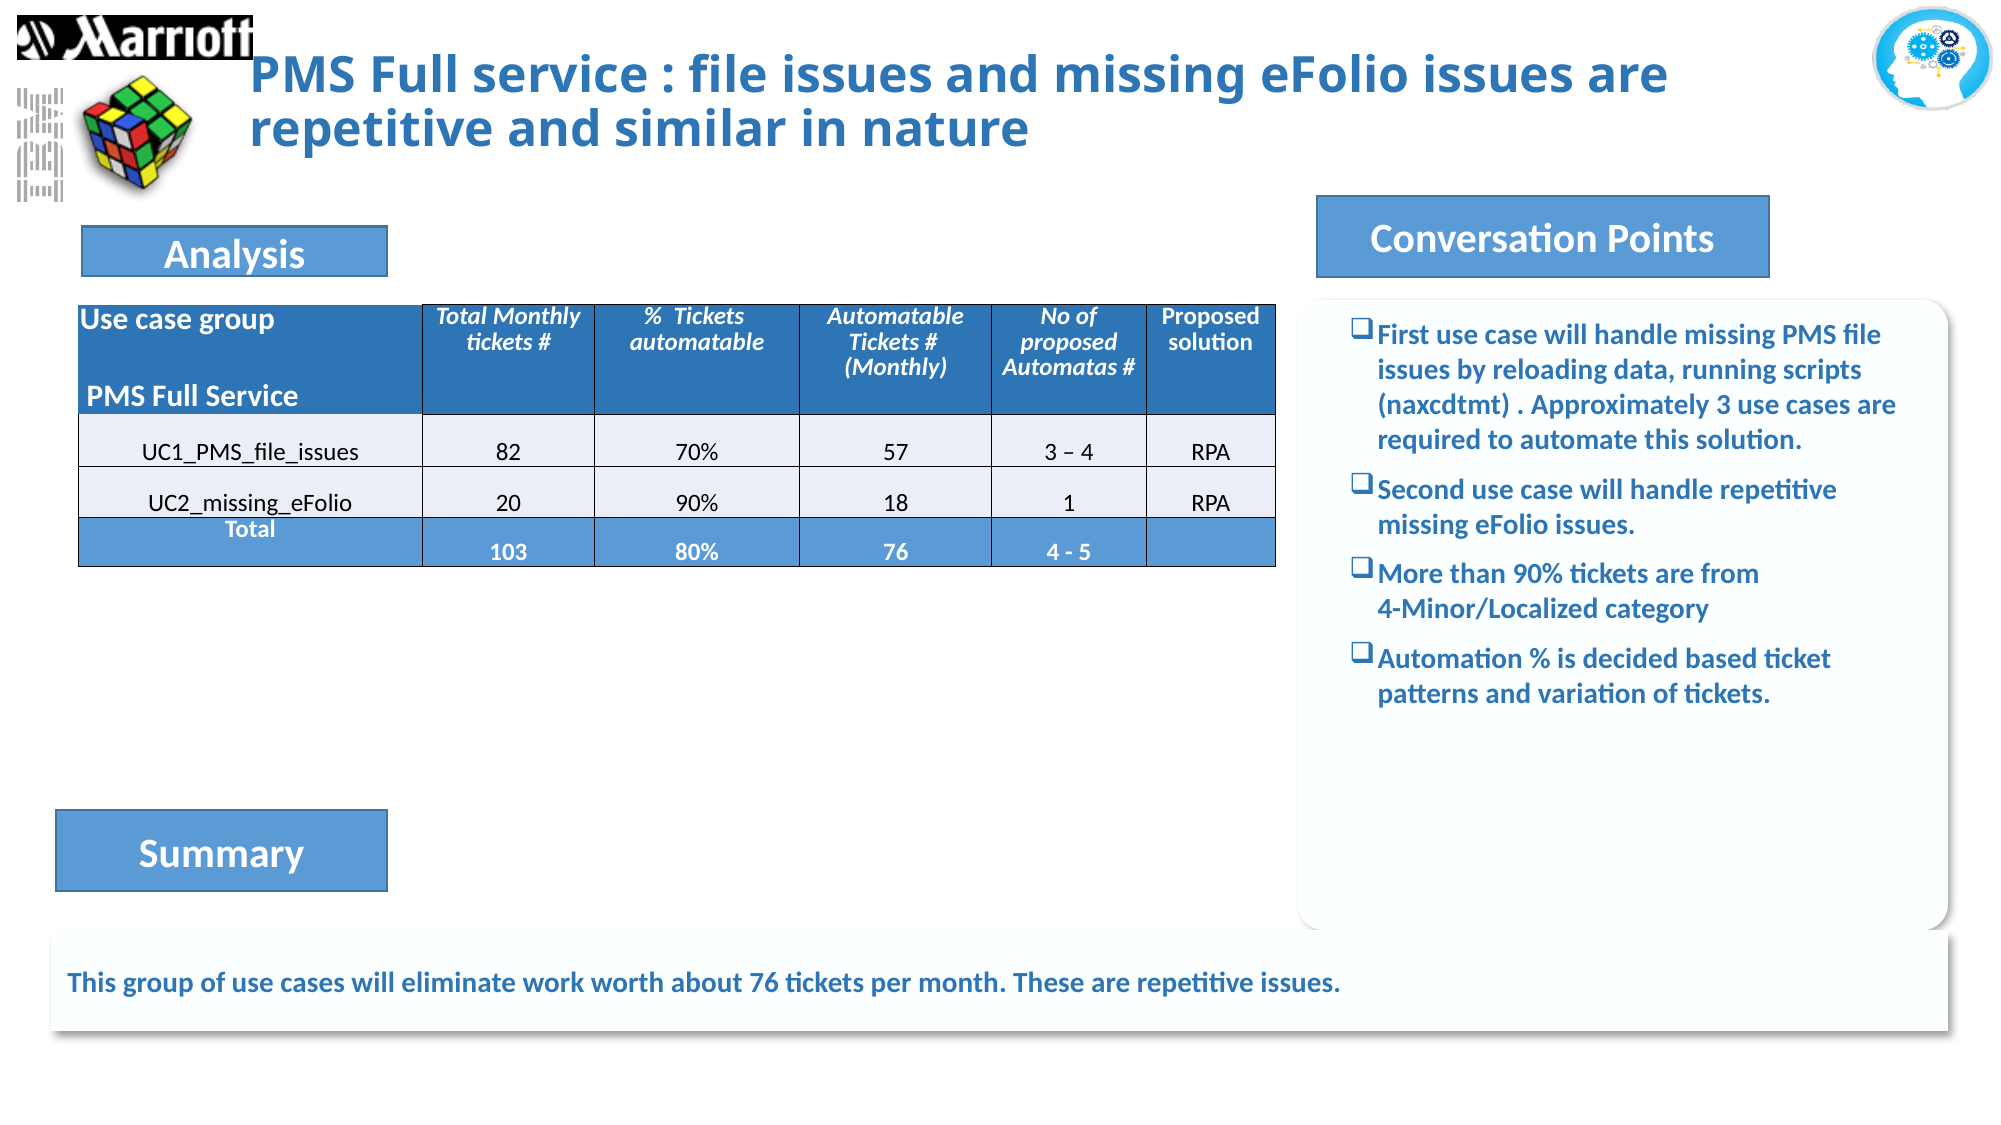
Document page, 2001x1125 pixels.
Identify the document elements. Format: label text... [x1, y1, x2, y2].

table_header Automatable Tickets # (Monthly) [800, 305, 991, 414]
table_cell 70% [595, 415, 799, 466]
text_box Conversation Points [1316, 195, 1770, 278]
table_cell 4 - 5 [992, 518, 1146, 566]
table_cell RPA [1147, 415, 1275, 466]
table_cell RPA [1147, 467, 1275, 517]
title PMS Full service : file issues and missing eFolio issues are repetitive and similar in nature [235, 16, 1808, 191]
table_cell 76 [800, 518, 991, 566]
text_box Summary [55, 809, 388, 892]
table_cell 1 [992, 467, 1146, 517]
table_cell 82 [423, 415, 594, 466]
table_header Proposed solution [1147, 305, 1275, 414]
table_cell 103 [423, 518, 594, 566]
table_cell 80% [595, 518, 799, 566]
table_cell 90% [595, 467, 799, 517]
picture [1868, 2, 1997, 114]
table_header Use case group [78, 305, 422, 338]
table_cell 3 – 4 [992, 415, 1146, 466]
table_header % Tickets automatable [595, 305, 799, 414]
text_box This group of use cases will eliminate work worth about 76 tickets per month. These are repetitive issues. [51, 930, 1948, 1031]
table_cell 20 [423, 467, 594, 517]
table_cell UC1_PMS_file_issues [79, 414, 422, 466]
table_header Total Monthly tickets # [423, 305, 594, 414]
table_cell UC2_missing_eFolio [79, 467, 422, 517]
table_header No of proposed Automatas # [992, 305, 1146, 414]
table_cell 57 [800, 415, 991, 466]
table_cell [1147, 518, 1275, 566]
table_cell 18 [800, 467, 991, 517]
text_box First use case will handle missing PMS file issues by reloading data, running scripts (naxcdtmt) . Approximately 3 use cases are required to automate this solution. Second use case will handle repetitive missing eFolio issues. More than 90% tickets are from 4-Minor/Localized category Automation % is decided based ticket patterns and variation of tickets. [1298, 299, 1948, 930]
text_box Analysis [81, 225, 388, 277]
picture [81, 74, 194, 191]
picture [17, 88, 63, 202]
table_cell Total [79, 518, 422, 566]
table_cell PMS Full Service [78, 338, 422, 414]
picture [17, 15, 253, 60]
